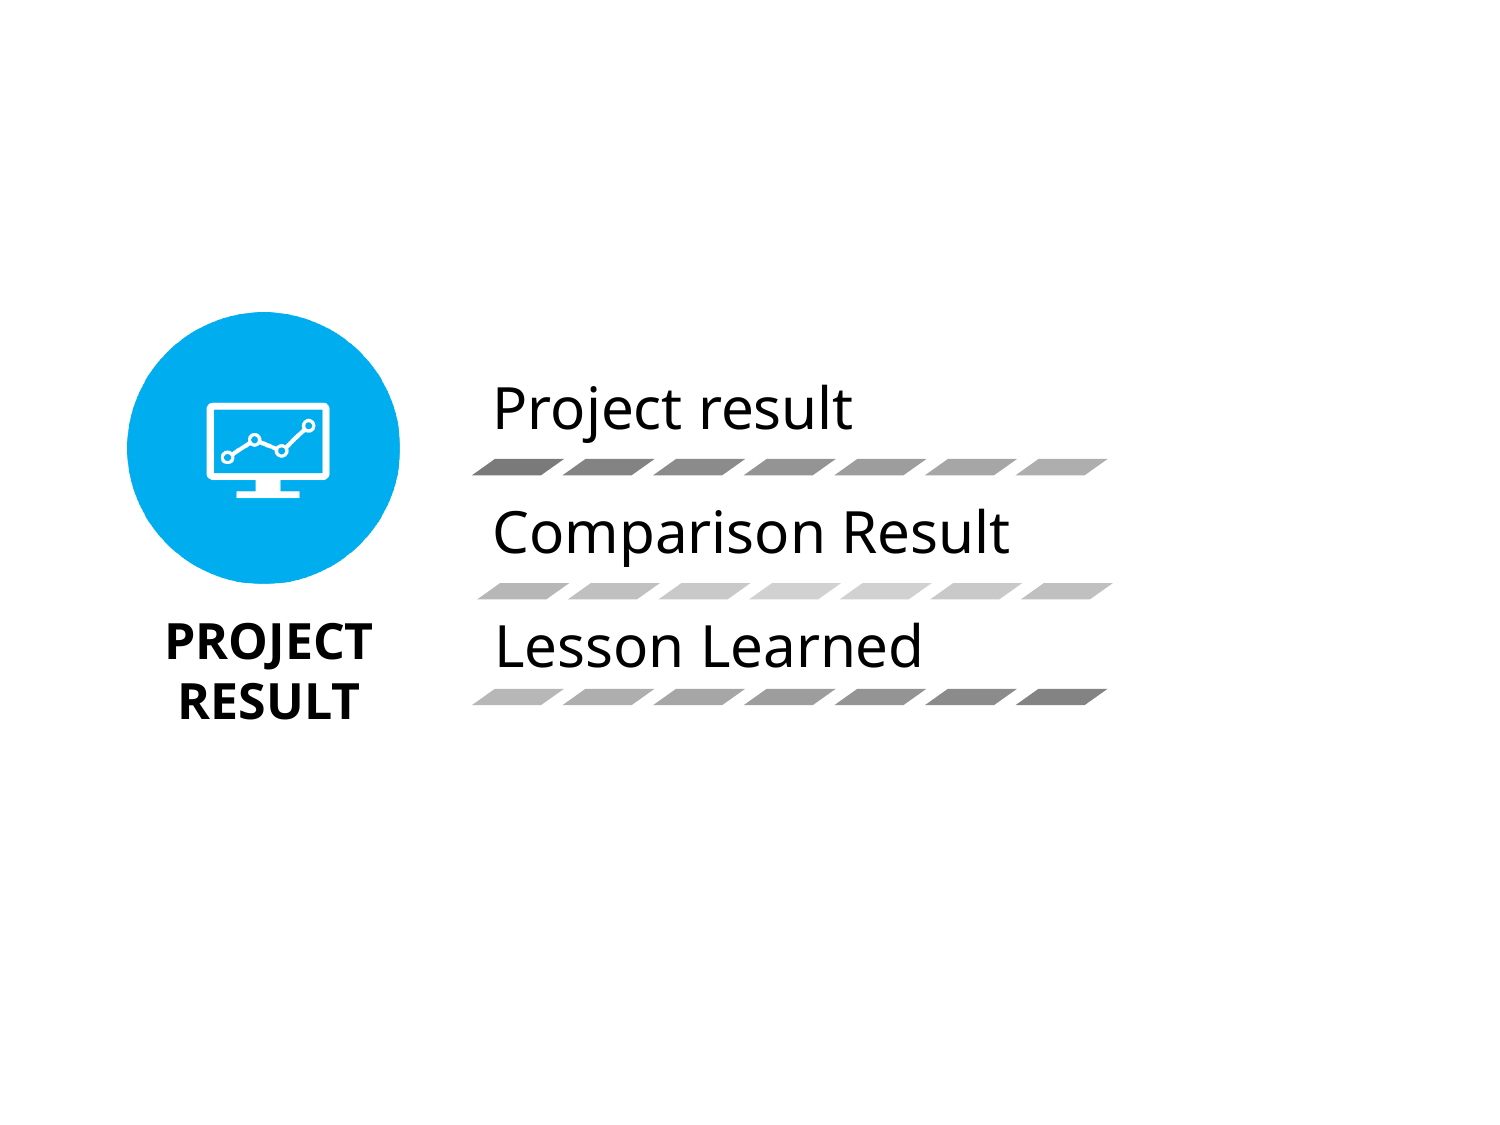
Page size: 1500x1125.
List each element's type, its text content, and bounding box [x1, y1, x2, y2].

picture [207, 403, 329, 497]
picture [127, 312, 248, 432]
text_box PROJECT RESULT [149, 601, 389, 737]
picture [127, 464, 400, 585]
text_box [439, 288, 1154, 751]
picture [280, 312, 400, 429]
